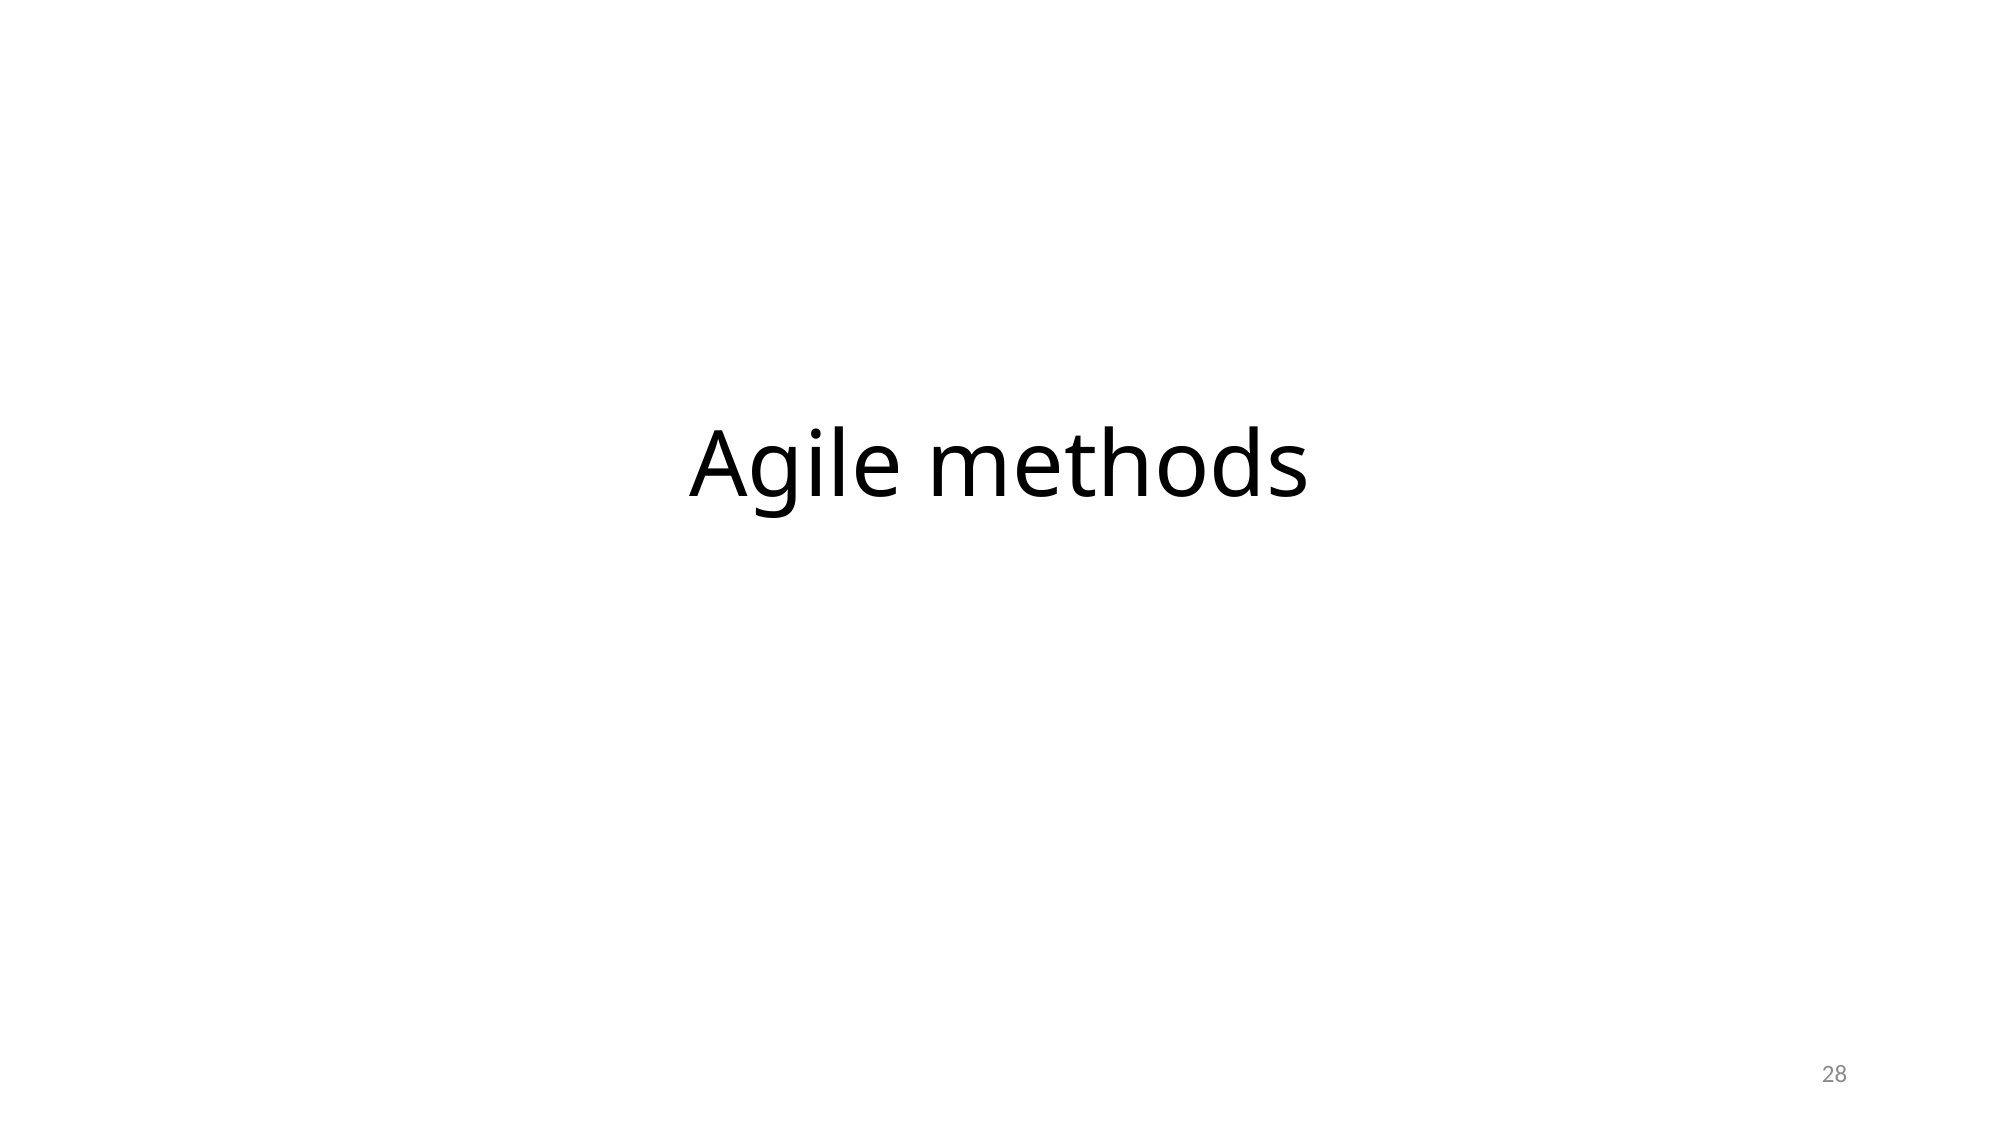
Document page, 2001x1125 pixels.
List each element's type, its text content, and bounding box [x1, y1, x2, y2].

slide_number 28 [1412, 1042, 1863, 1103]
title Agile methods [324, 373, 1675, 561]
